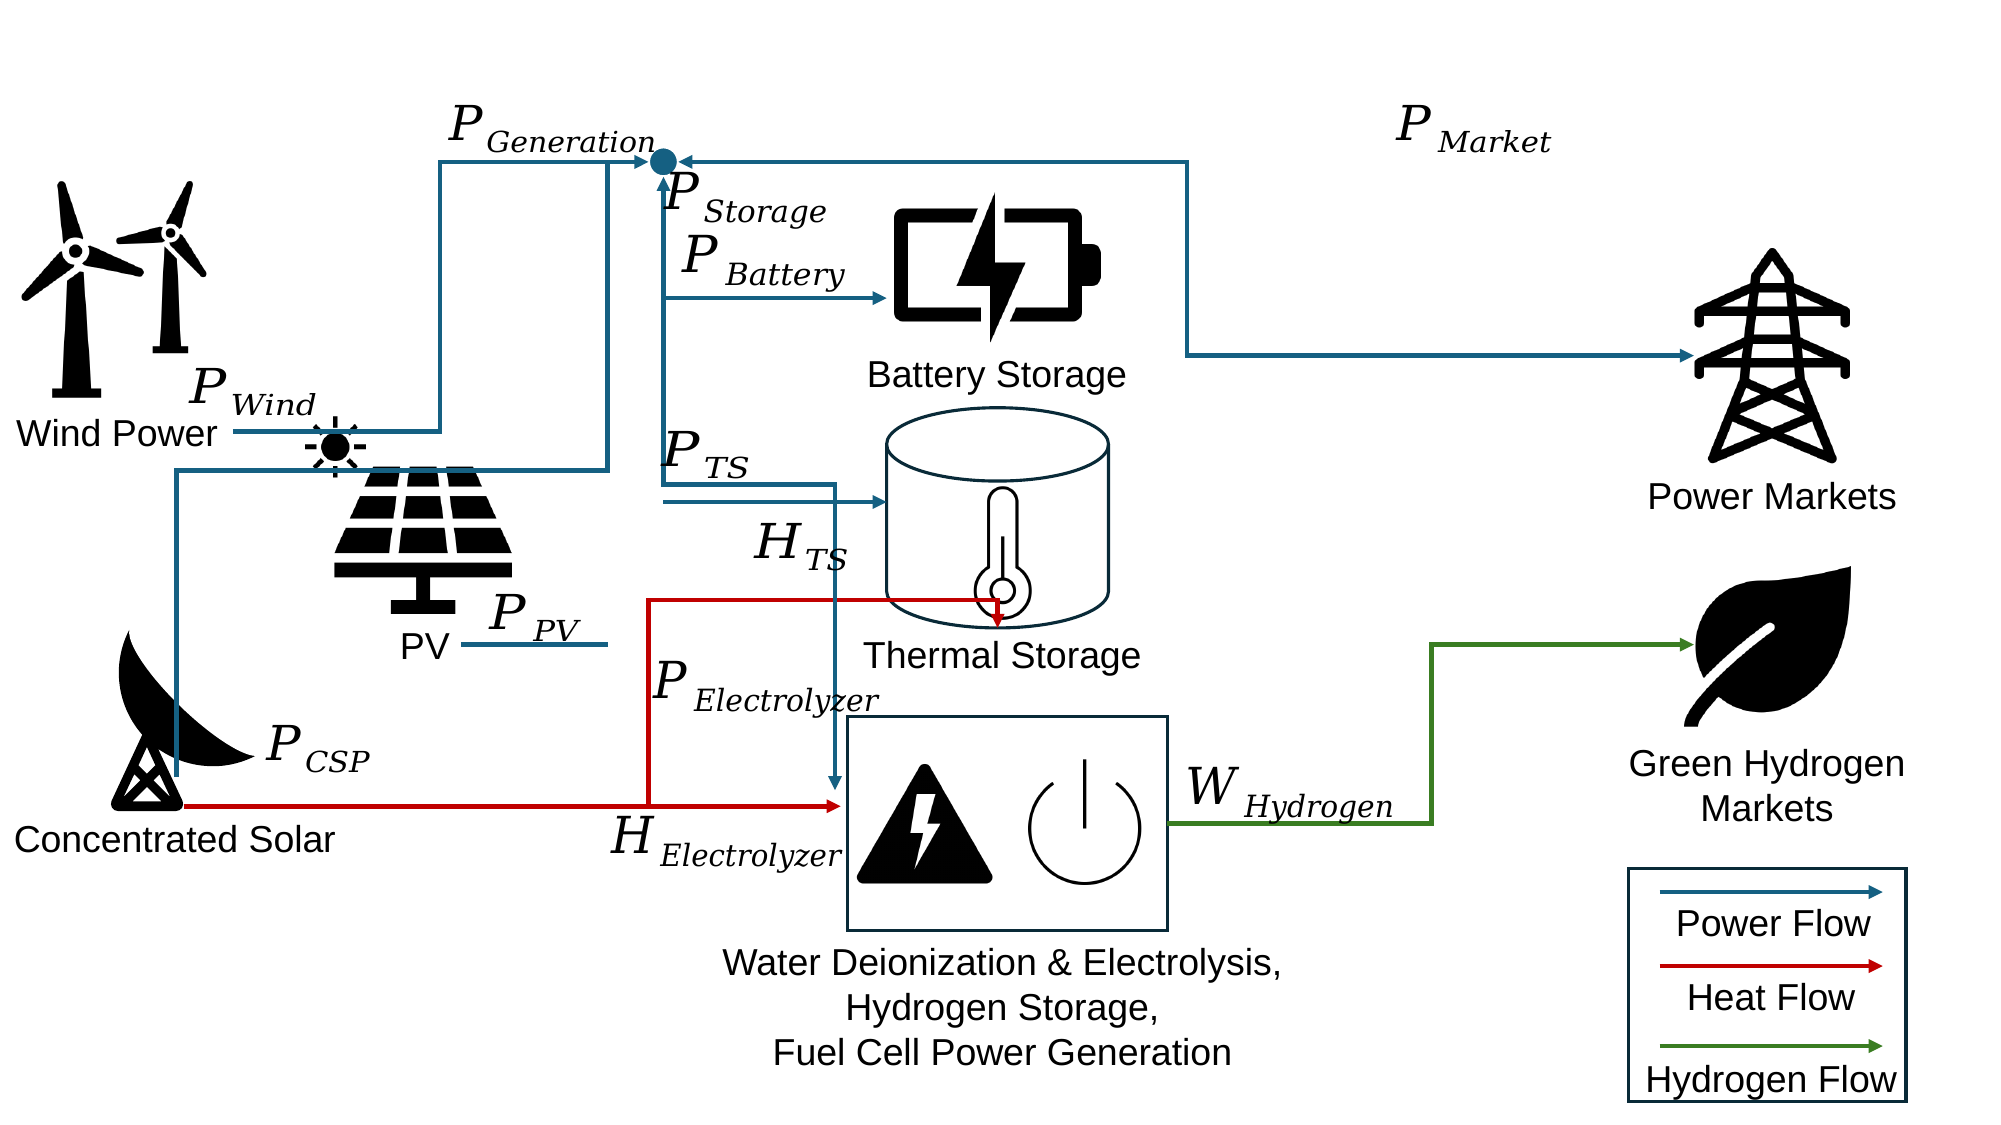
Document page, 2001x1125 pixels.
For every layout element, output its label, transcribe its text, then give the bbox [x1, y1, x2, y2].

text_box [98, 687, 339, 812]
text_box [233, 161, 649, 254]
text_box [1628, 891, 1915, 1109]
picture [1659, 242, 1886, 469]
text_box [442, 397, 1057, 570]
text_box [622, 570, 913, 783]
picture [1653, 533, 1880, 760]
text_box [85, 254, 700, 687]
text_box Green Hydrogen Markets [1613, 731, 1921, 837]
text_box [677, 161, 1695, 356]
text_box Battery Storage [851, 356, 1142, 403]
text_box Power Markets [1632, 464, 1912, 525]
text_box Concentrated Solar [0, 807, 351, 867]
picture [0, 176, 226, 403]
text_box [1627, 867, 1908, 1103]
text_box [697, 716, 1308, 1083]
text_box [647, 145, 680, 179]
text_box Wind Power [1, 403, 85, 462]
picture [883, 153, 1110, 161]
picture [883, 356, 1110, 380]
text_box Thermal Storage [913, 623, 1157, 684]
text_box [913, 407, 1109, 629]
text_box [1166, 644, 1695, 825]
